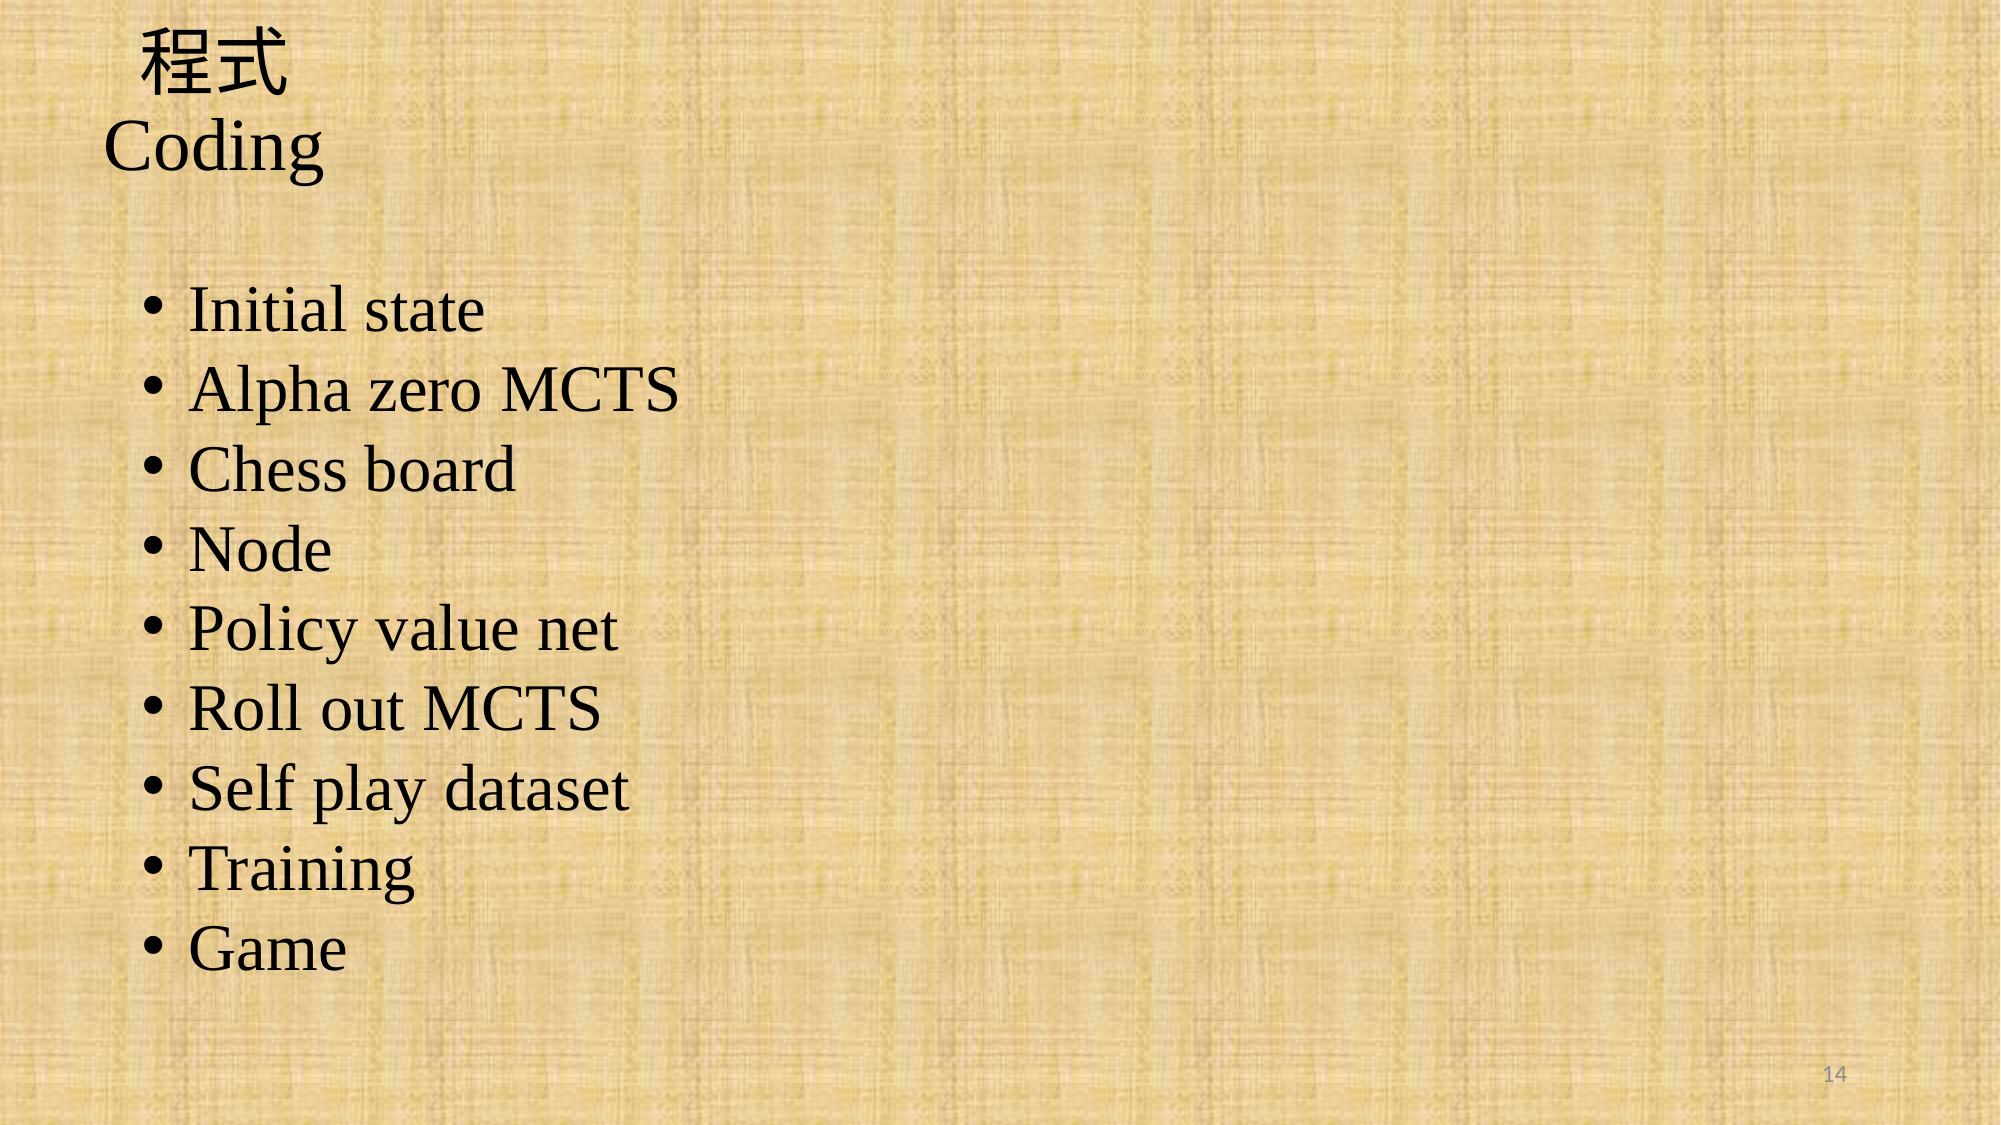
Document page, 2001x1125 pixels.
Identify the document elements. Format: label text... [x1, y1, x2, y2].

text_box Initial state Alpha zero MCTS Chess board Node Policy value net Roll out MCTS Self play dataset Training Game [126, 257, 1194, 992]
picture [0, 0, 2001, 1125]
title 程式 Coding [0, 0, 429, 212]
slide_number 14 [1412, 1042, 1863, 1103]
